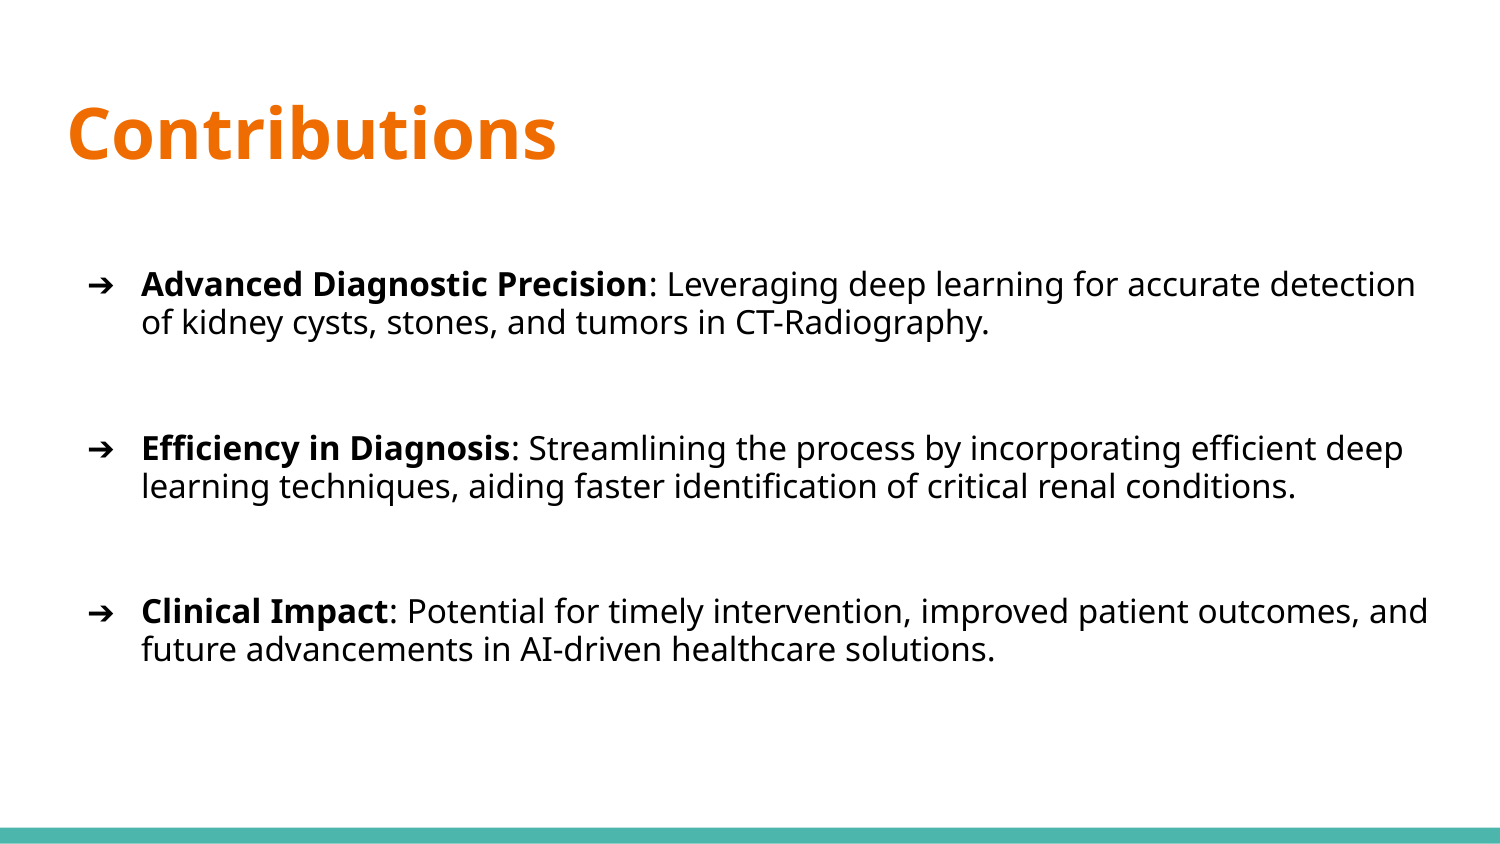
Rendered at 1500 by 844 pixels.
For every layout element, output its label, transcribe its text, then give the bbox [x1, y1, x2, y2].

title Contributions [51, 72, 1449, 189]
list Advanced Diagnostic Precision: Leveraging deep learning for accurate detection of kidney cysts, stones, and tumors in CT-Radiography. Efficiency in Diagnosis: Streamlining the process by incorporating efficient deep learning techniques, aiding faster identification of critical renal conditions. Clinical Impact: Potential for timely intervention, improved patient outcomes, and future advancements in AI-driven healthcare solutions. [51, 251, 1449, 750]
